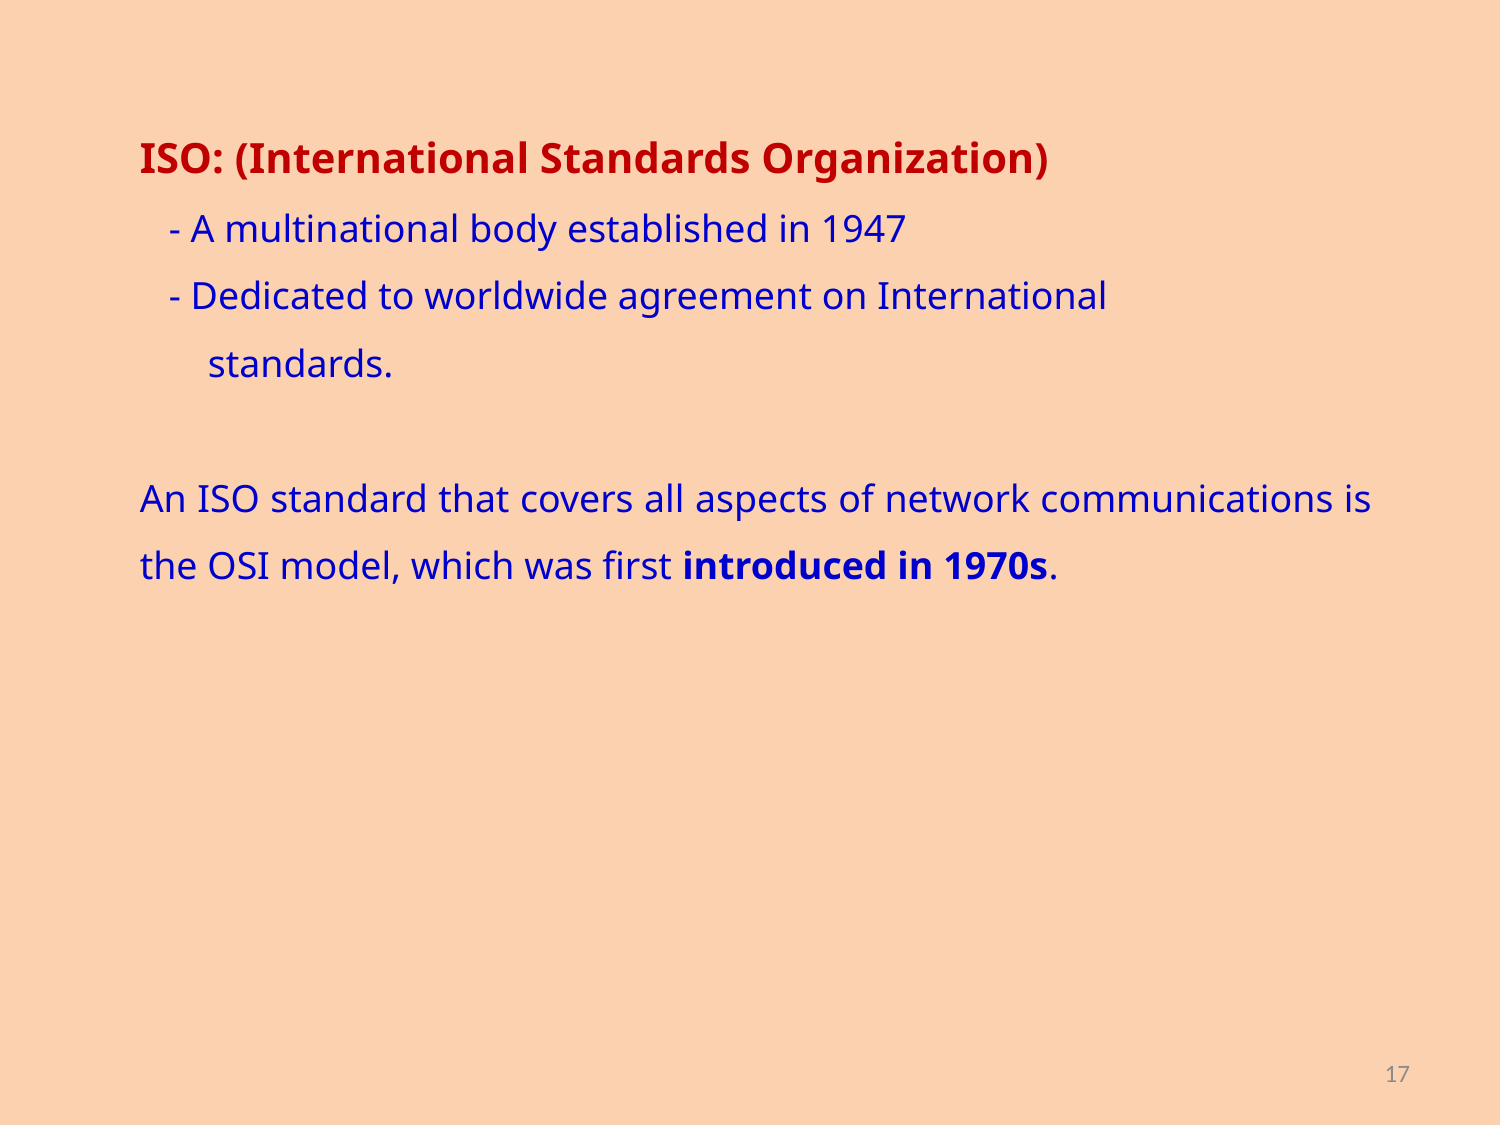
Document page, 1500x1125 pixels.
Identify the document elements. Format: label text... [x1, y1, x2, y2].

slide_number 17 [1074, 1042, 1425, 1103]
text_box ISO: (International Standards Organization) - A multinational body established in 1947 - Dedicated to worldwide agreement on International standards. An ISO standard that covers all aspects of network communications is the OSI model, which was first introduced in 1970s. [124, 99, 1388, 595]
